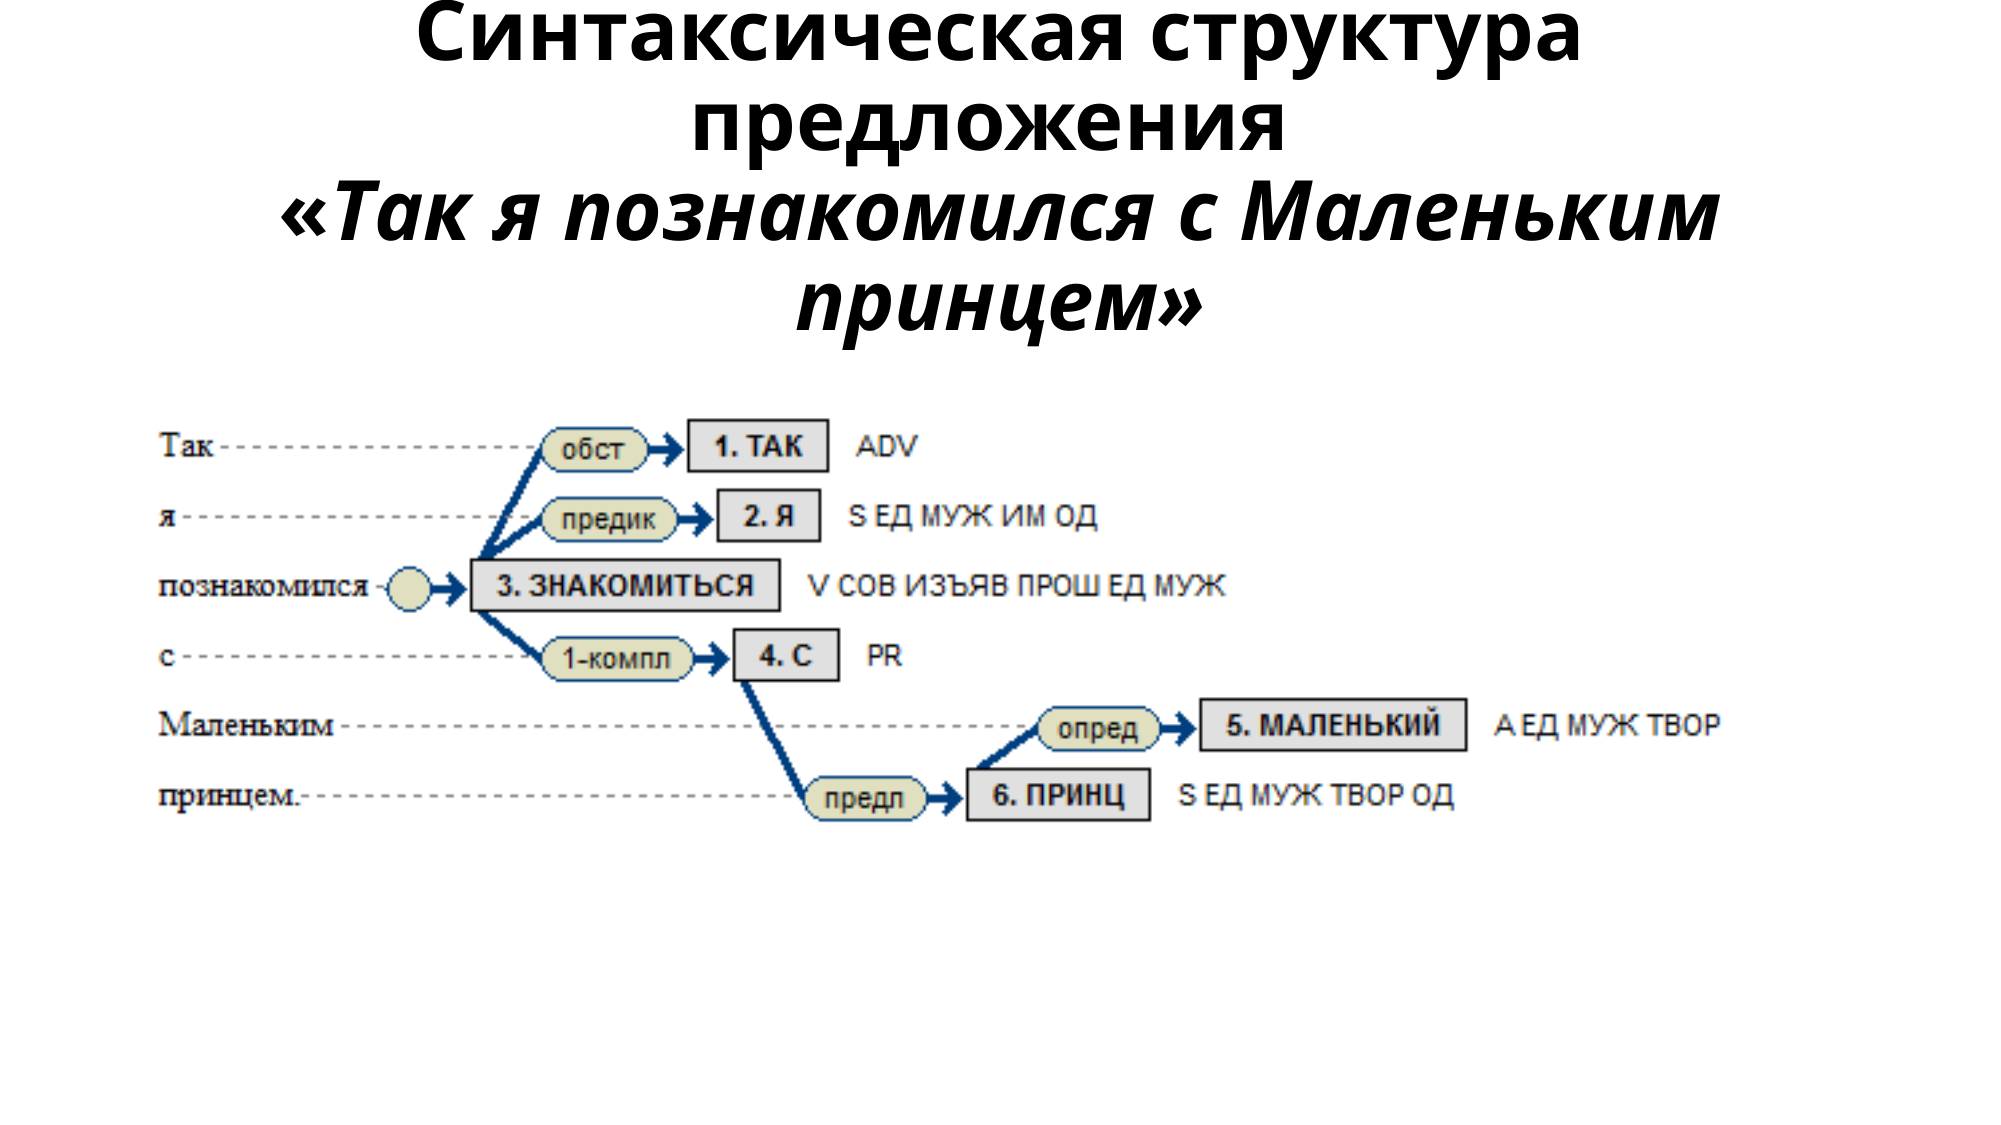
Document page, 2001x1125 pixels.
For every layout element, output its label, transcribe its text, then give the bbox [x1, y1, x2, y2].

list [149, 409, 1758, 833]
title Синтаксическая структура предложения «Так я познакомился с Маленьким принцем» [137, 59, 1863, 278]
